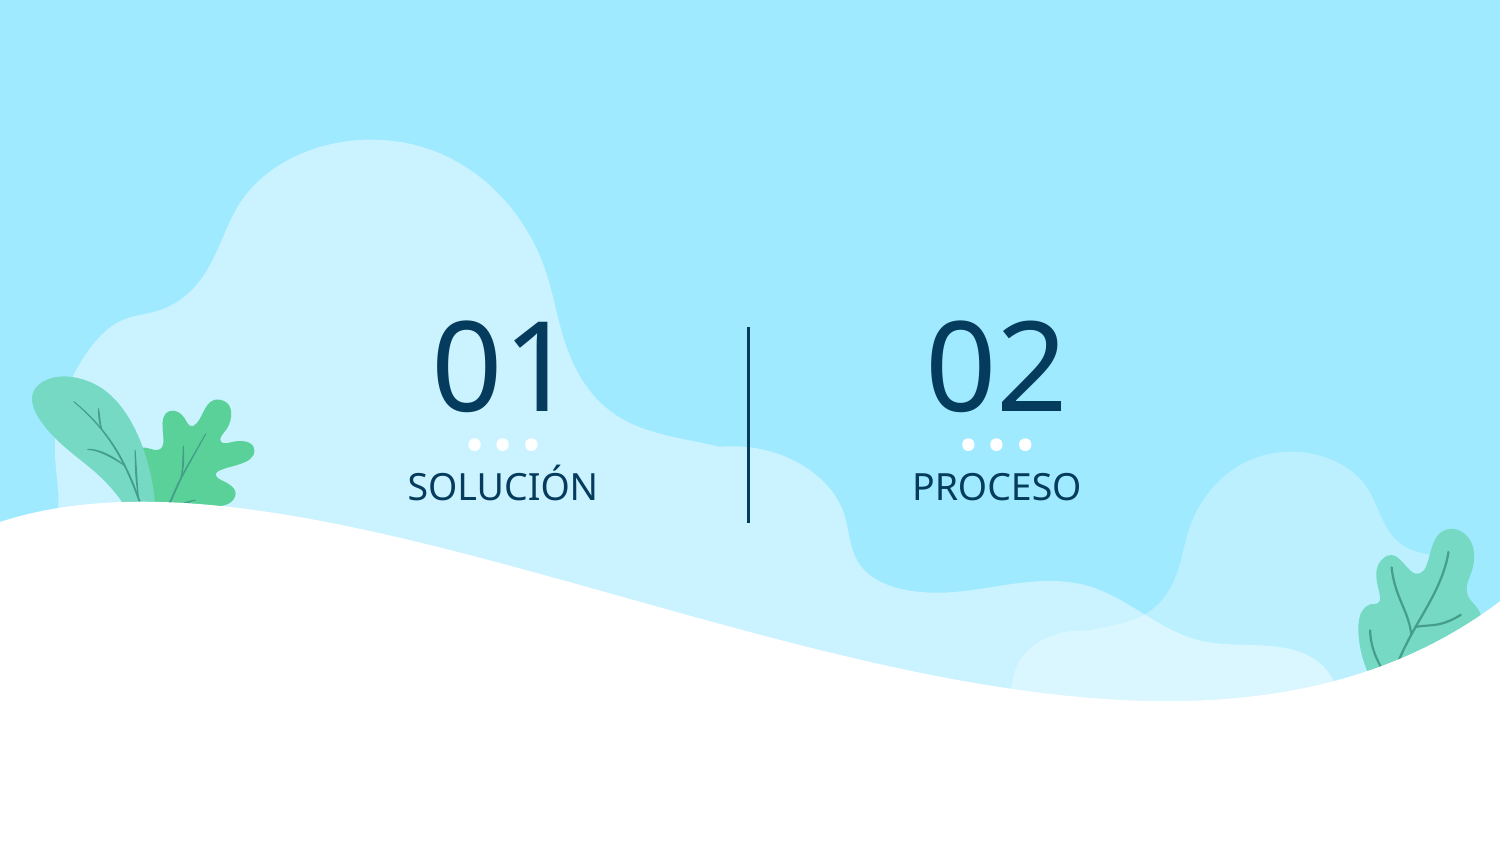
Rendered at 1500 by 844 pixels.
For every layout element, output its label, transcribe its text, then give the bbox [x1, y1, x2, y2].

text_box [466, 438, 540, 452]
title 01 [329, 235, 677, 452]
title PROCESO [823, 452, 1171, 524]
title SOLUCIÓN [329, 452, 677, 524]
title 02 [823, 235, 1171, 452]
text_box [959, 438, 1034, 452]
